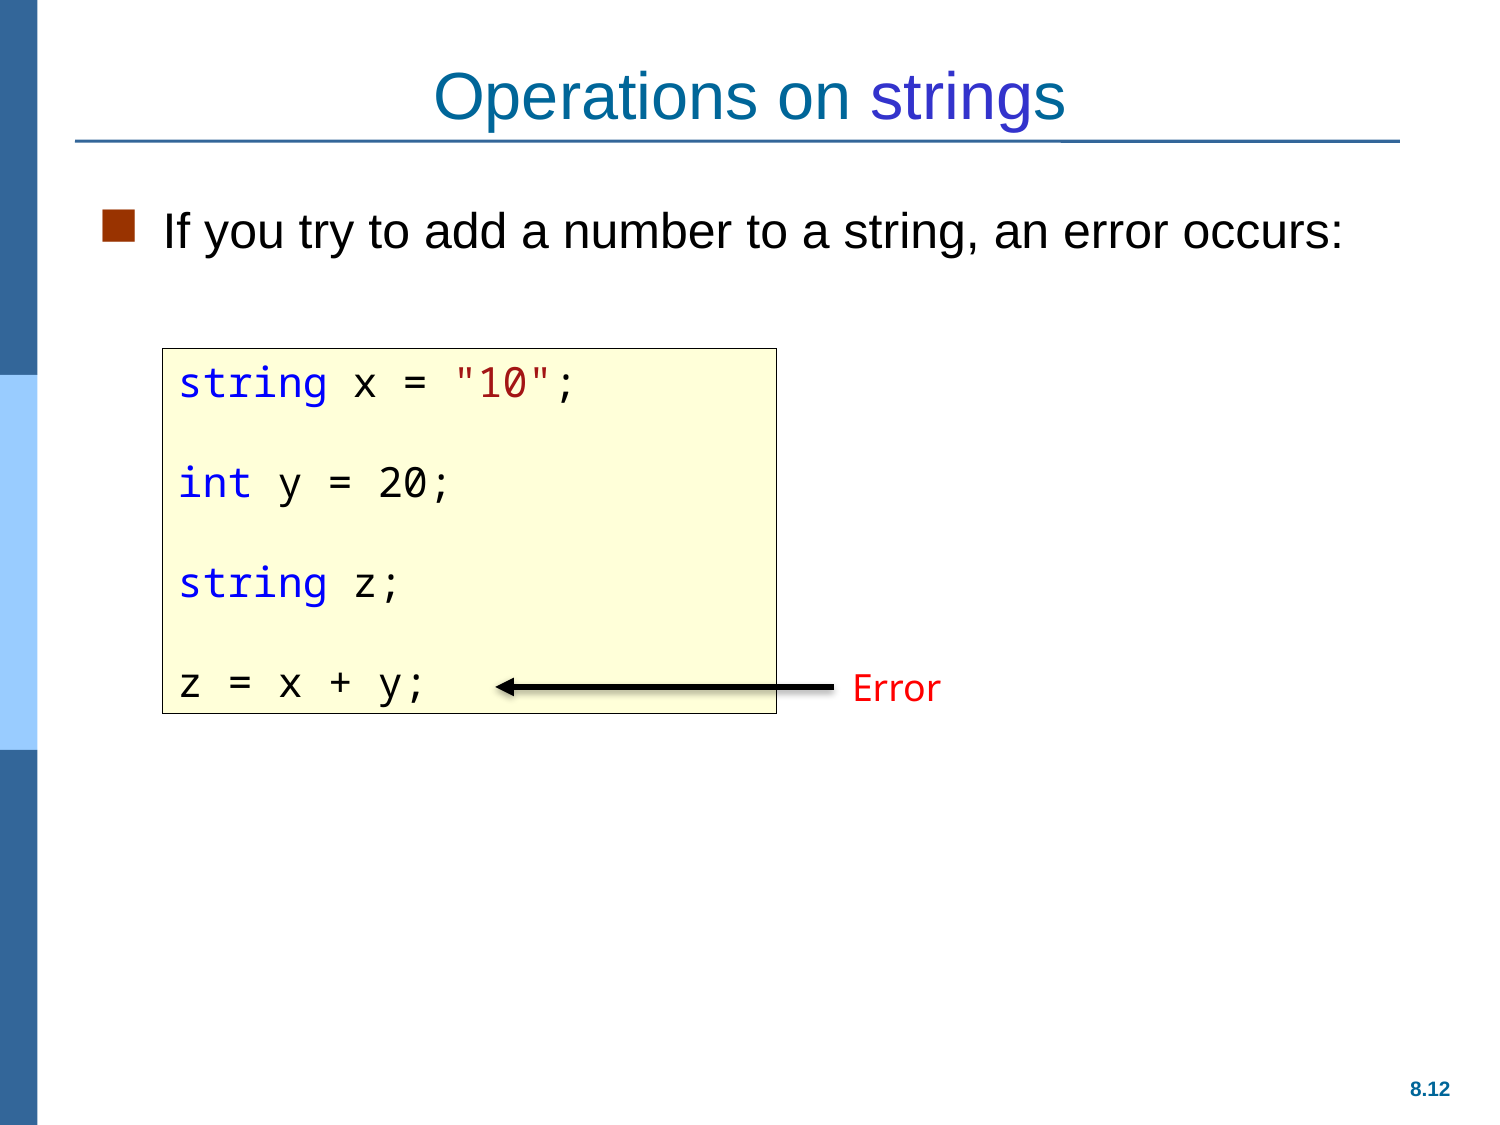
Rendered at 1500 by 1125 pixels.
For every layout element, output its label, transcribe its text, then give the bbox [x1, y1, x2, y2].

text_box string x = "10"; int y = 20; string z; z = x + y; [162, 348, 777, 714]
title Operations on strings [75, 45, 1425, 141]
list If you try to add a number to a string, an error occurs: [91, 190, 1462, 321]
text_box Error [837, 656, 957, 717]
